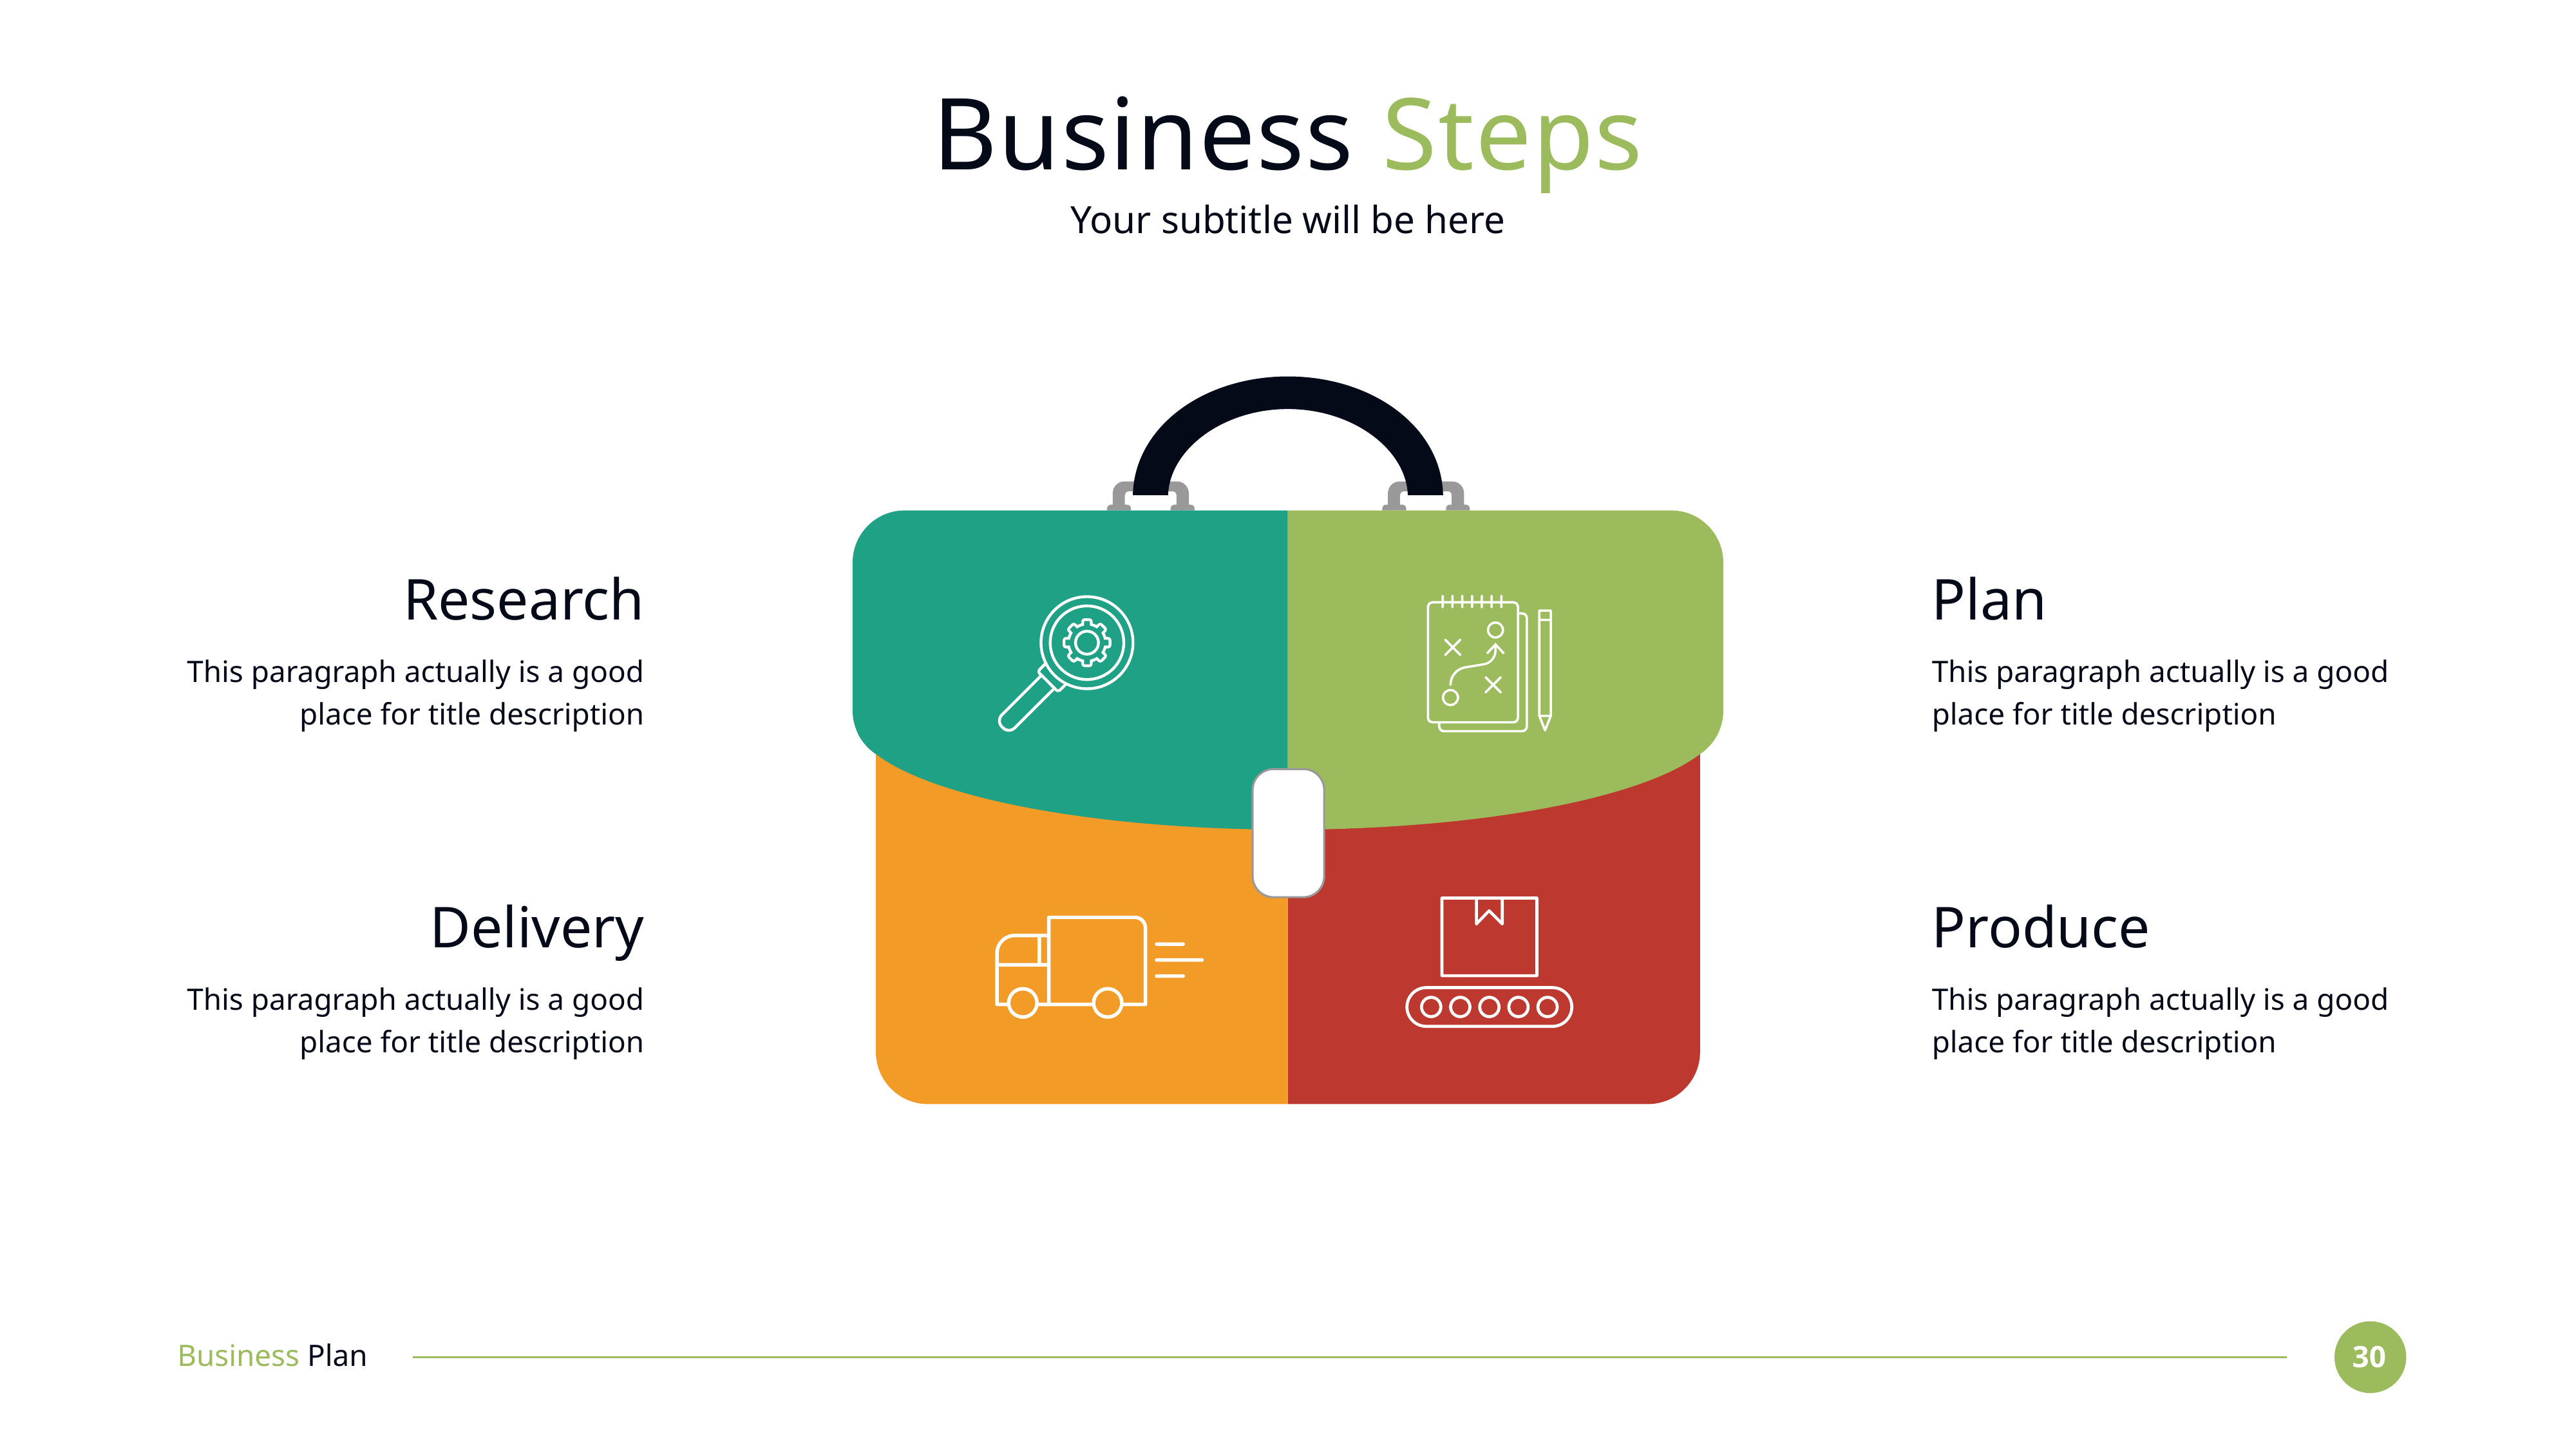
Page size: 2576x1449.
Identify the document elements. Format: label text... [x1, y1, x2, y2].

text_box This paragraph actually is a good place for title description [1931, 645, 2399, 731]
text_box This paragraph actually is a good place for title description [177, 973, 645, 1059]
text_box Research [177, 564, 645, 632]
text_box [852, 376, 1723, 1104]
list Your subtitle will be here [177, 196, 2399, 243]
text_box This paragraph actually is a good place for title description [177, 645, 645, 731]
text_box Delivery [177, 891, 645, 959]
text_box Plan [1931, 564, 2399, 632]
text_box Produce [1931, 891, 2399, 959]
text_box This paragraph actually is a good place for title description [1931, 973, 2399, 1059]
title Business Steps [177, 70, 2399, 193]
